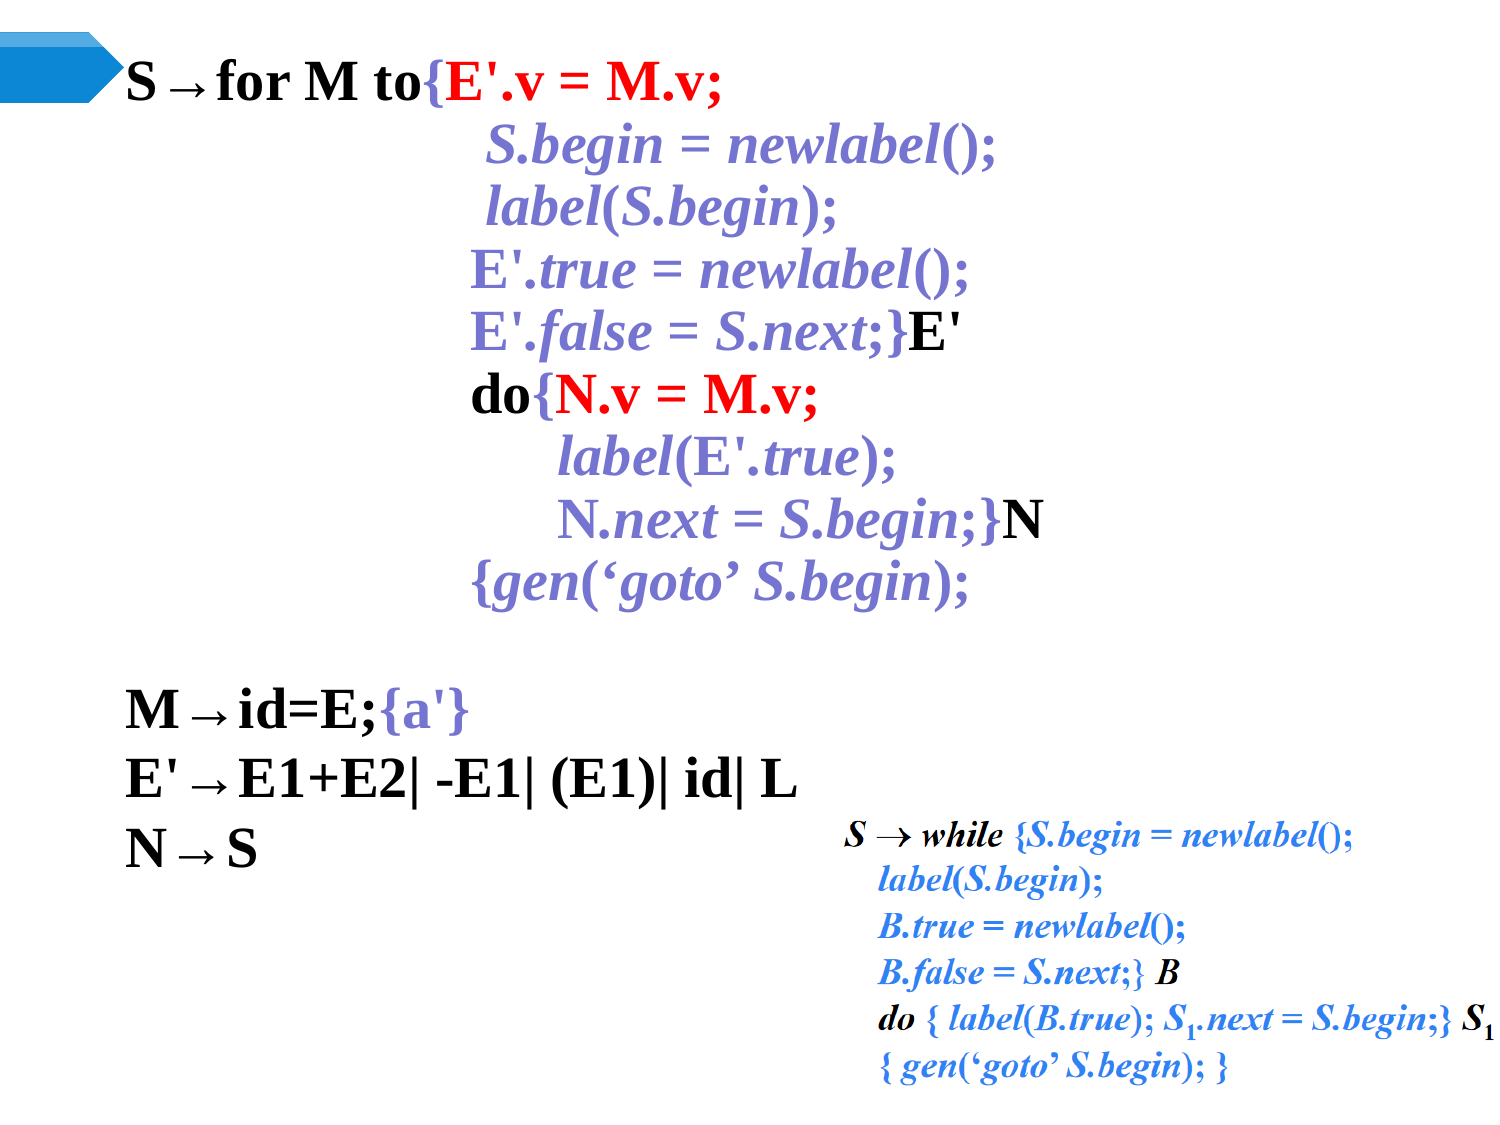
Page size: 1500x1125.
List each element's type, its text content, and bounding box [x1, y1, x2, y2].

text_box S→for M to{E'.v = M.v; S.begin = newlabel(); label(S.begin); E'.true = newlabel(); E'.false = S.next;}E' do{N.v = M.v; label(E'.true); N.next = S.begin;}N {gen(‘goto’ S.begin); M→id=E;{a'} E'→E1+E2| -E1| (E1)| id| L N→S [111, 35, 1149, 887]
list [840, 811, 1500, 1091]
